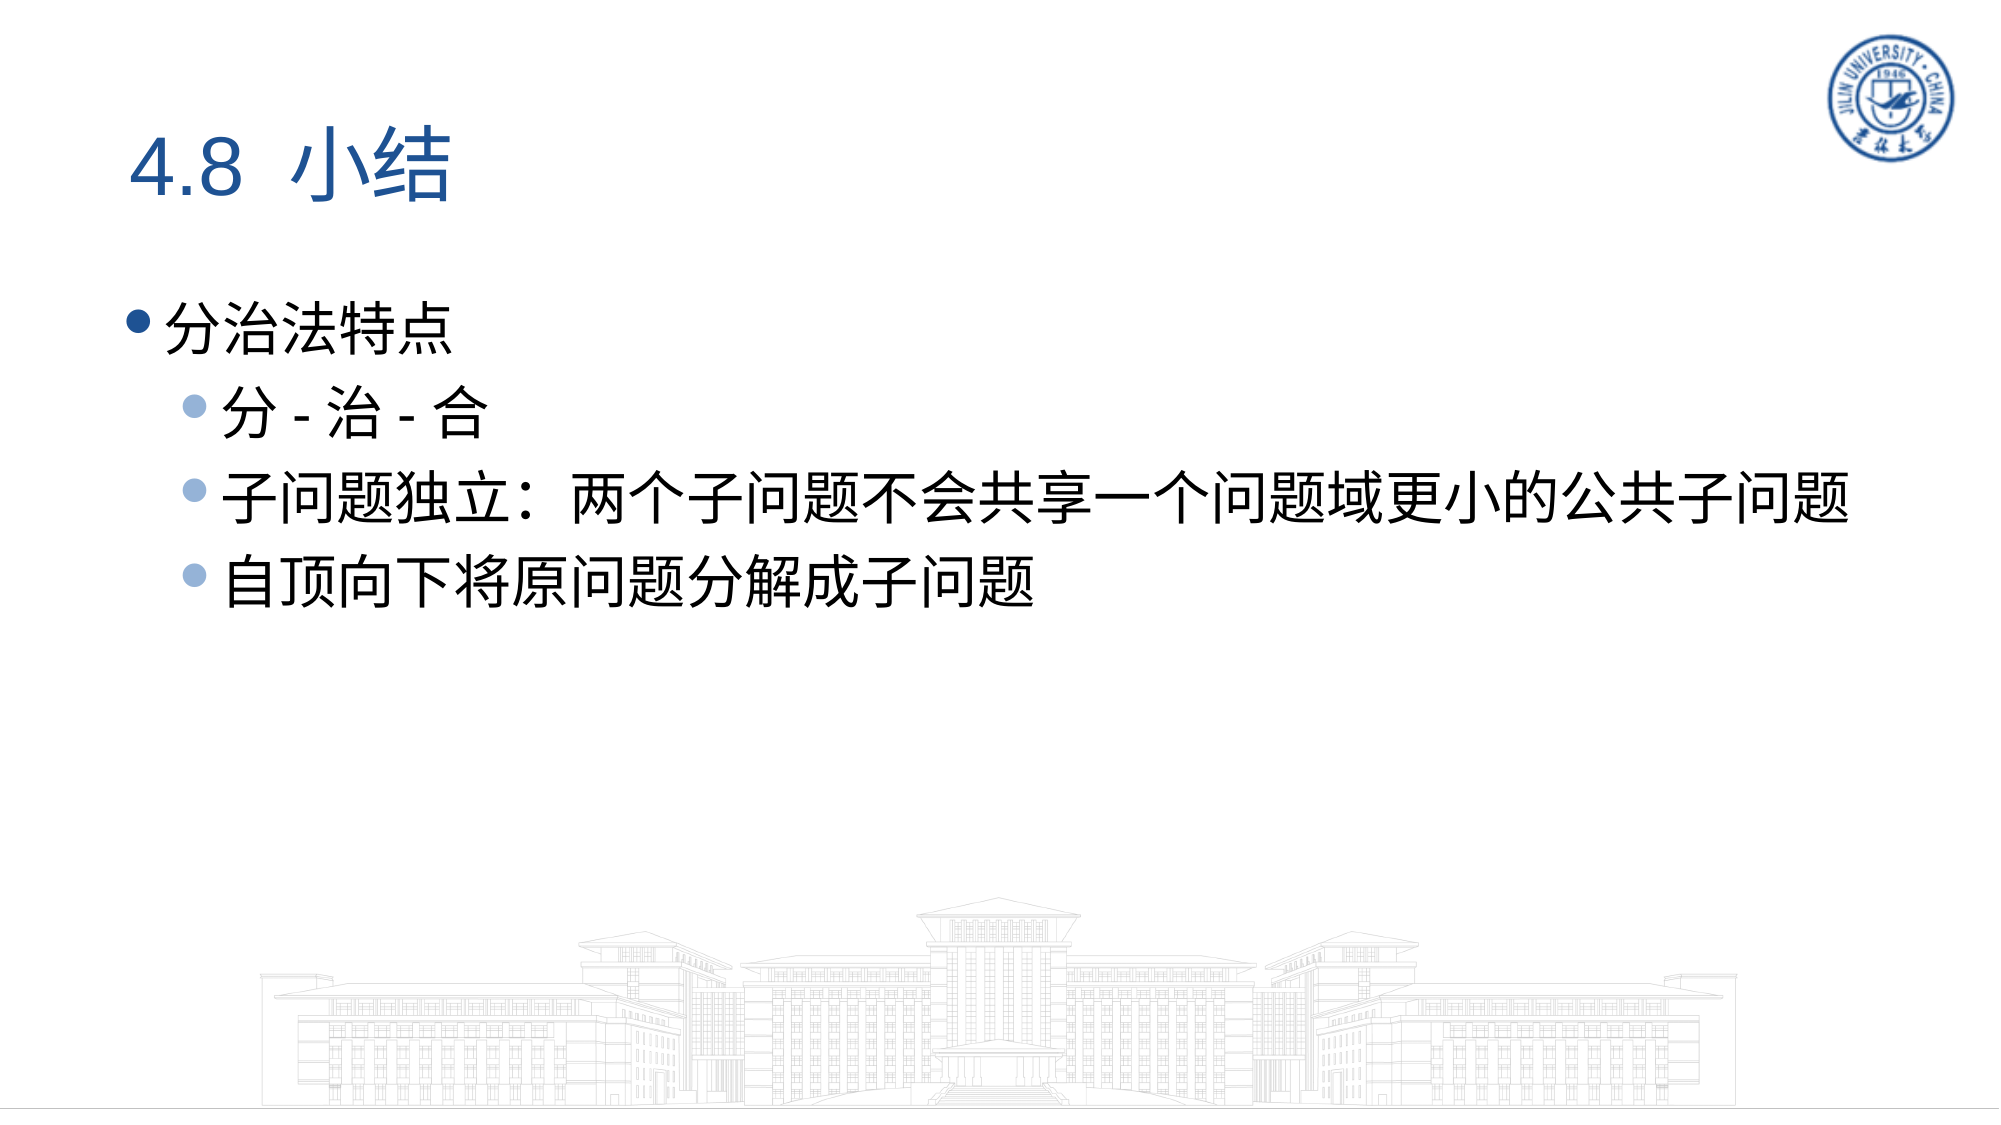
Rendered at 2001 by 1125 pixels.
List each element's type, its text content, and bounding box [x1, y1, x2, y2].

picture [1824, 15, 1965, 173]
title 4.8 小结 [114, 59, 1840, 277]
list 分治法特点 分-治-合 子问题独立：两个子问题不会共享一个问题域更小的公共子问题 自顶向下将原问题分解成子问题 [108, 277, 1904, 992]
text_box S(n)=Θ(U(n)) =Θ(logn) [0, 897, 1999, 1109]
slide_number [1412, 1042, 1863, 1103]
